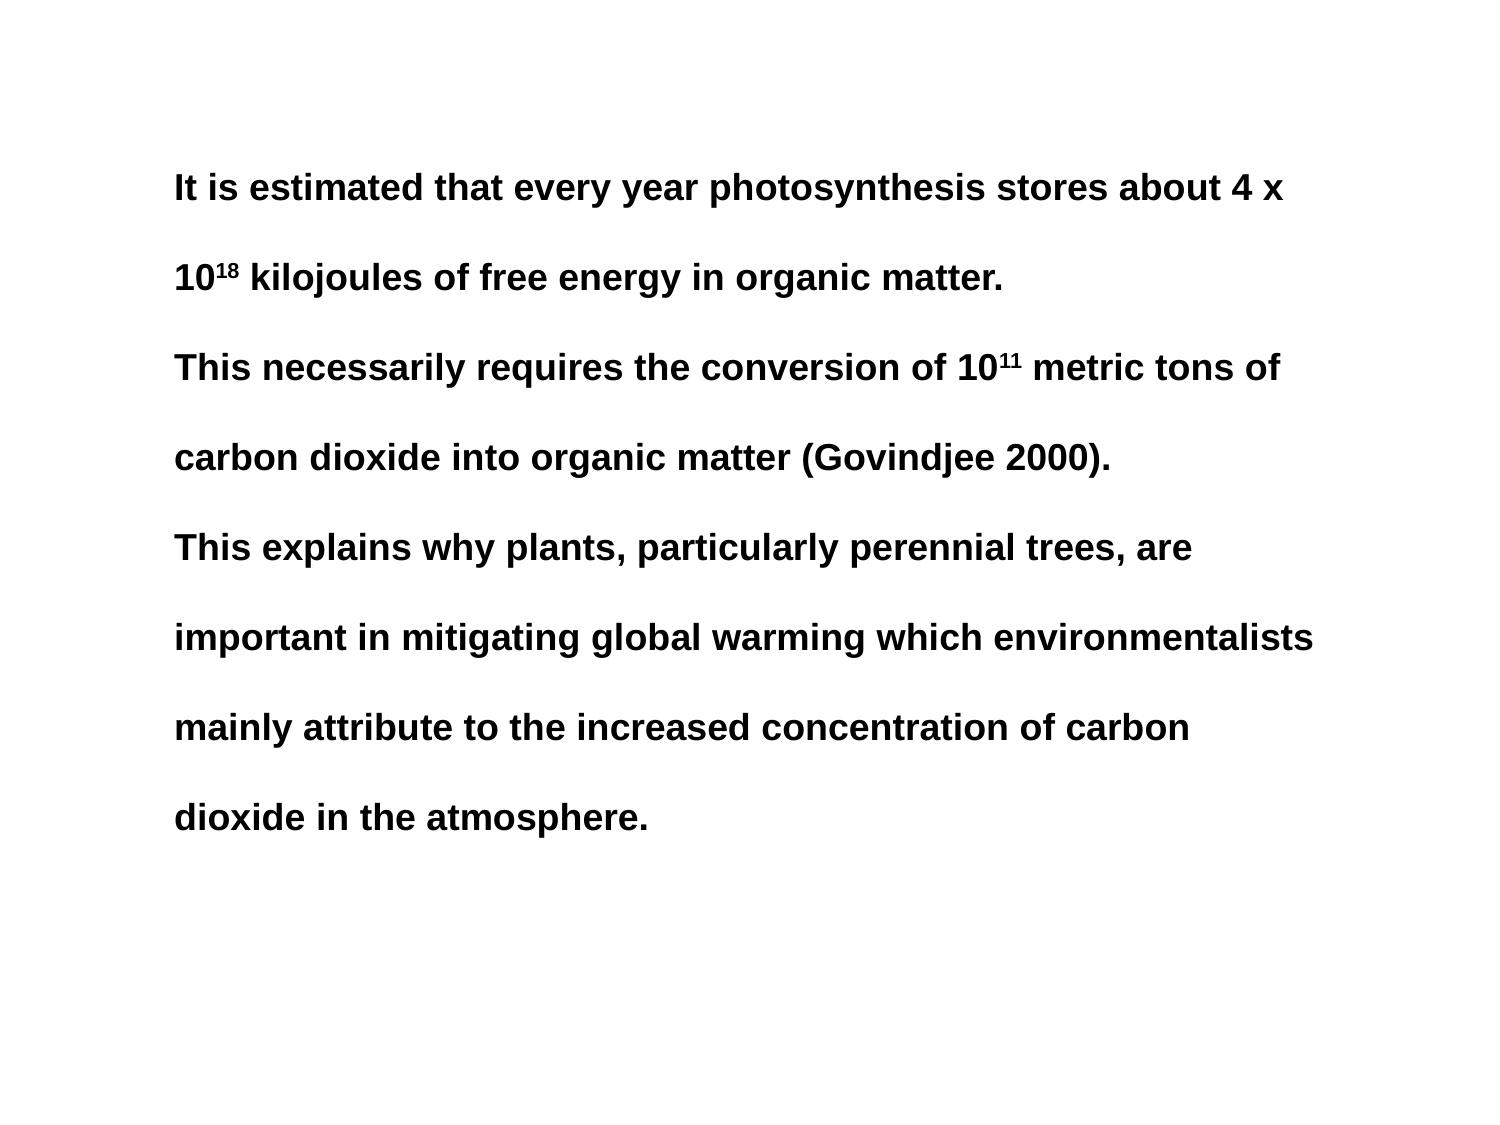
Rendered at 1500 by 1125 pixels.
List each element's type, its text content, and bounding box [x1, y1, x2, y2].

text_box It is estimated that every year photosynthesis stores about 4 x 1018 kilojoules of free energy in organic matter. This necessarily requires the conversion of 1011 metric tons of carbon dioxide into organic matter (Govindjee 2000). This explains why plants, particularly perennial trees, are important in mitigating global warming which environmentalists mainly attribute to the increased concentration of carbon dioxide in the atmosphere. [159, 110, 1341, 1025]
